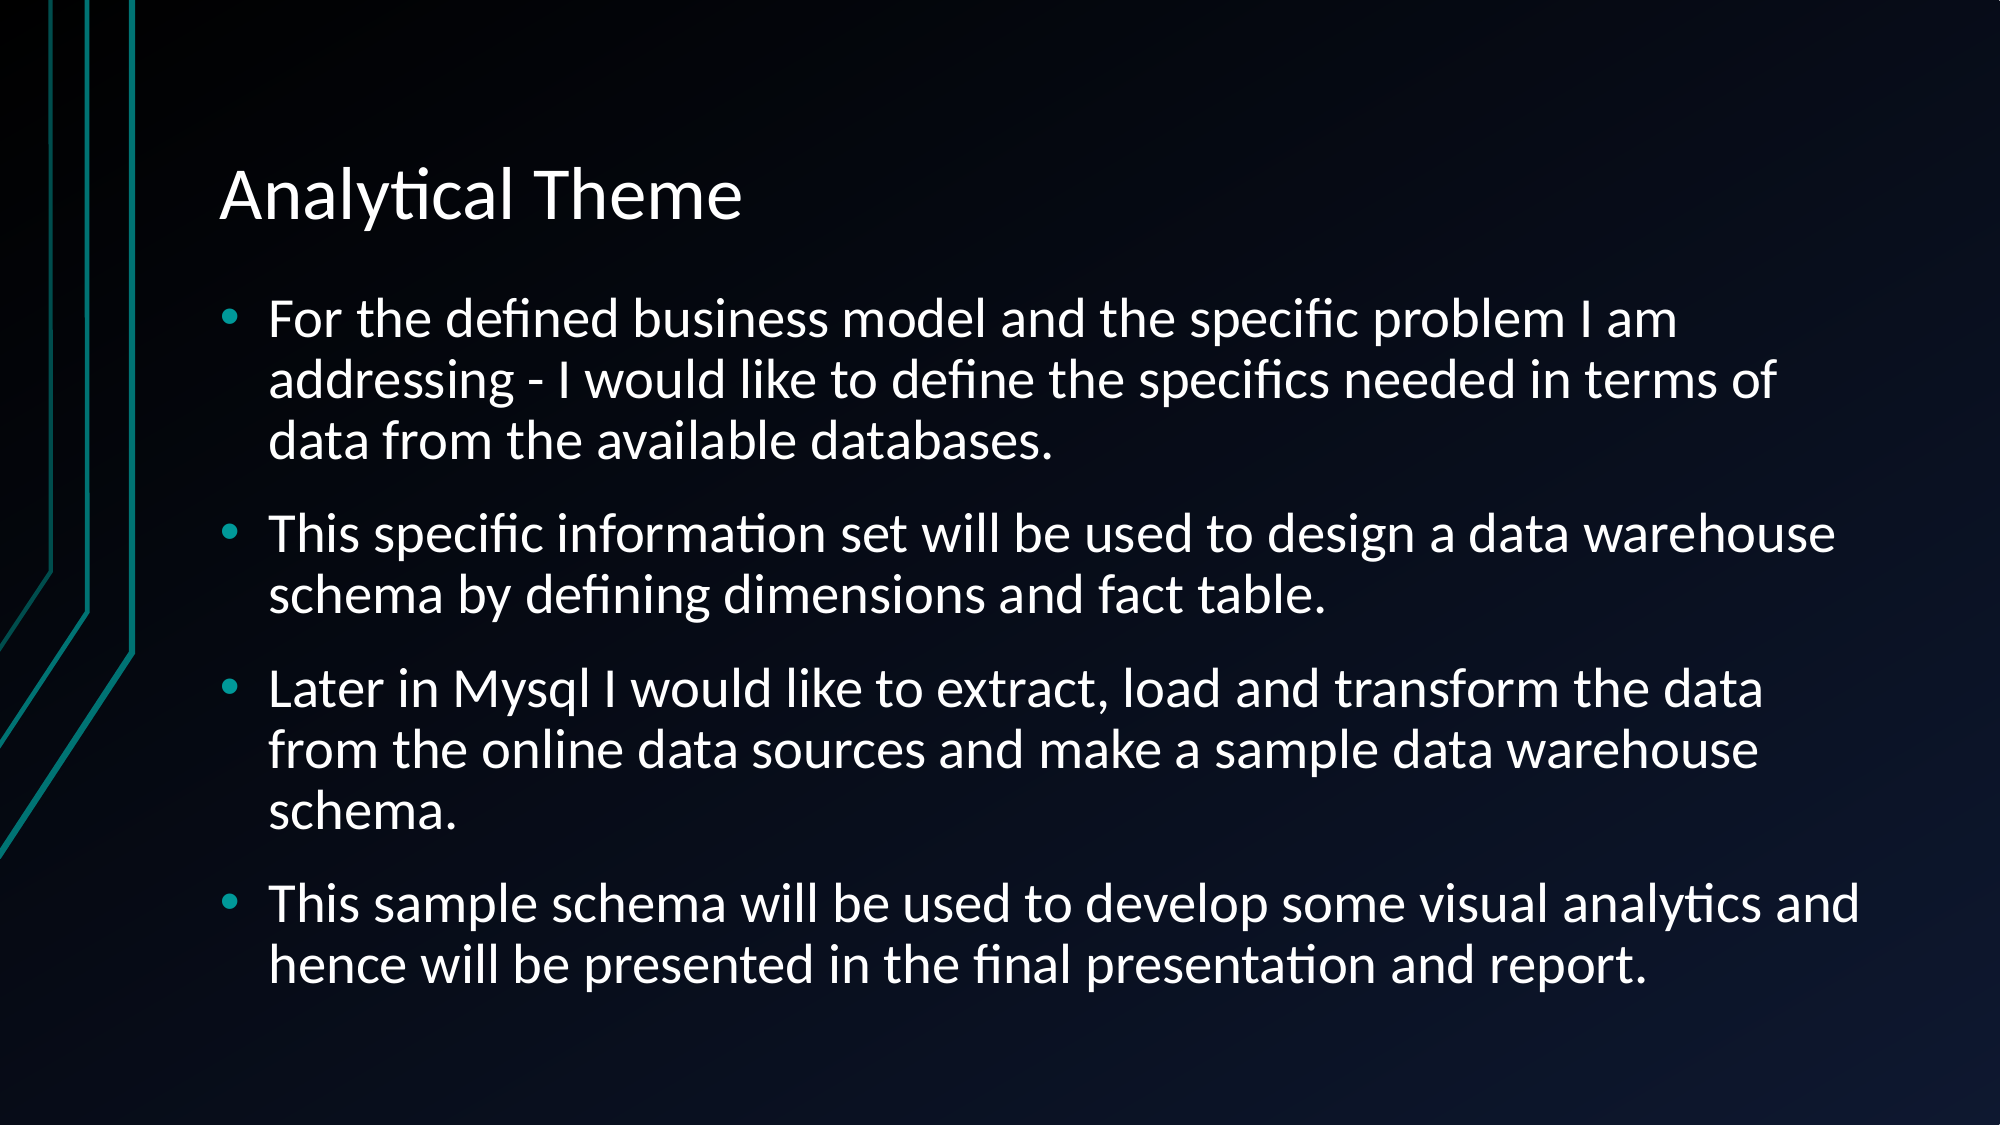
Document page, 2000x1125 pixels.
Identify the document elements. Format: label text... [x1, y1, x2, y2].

list For the defined business model and the specific problem I am addressing - I would like to define the specifics needed in terms of data from the available databases. This specific information set will be used to design a data warehouse schema by defining dimensions and fact table. Later in Mysql I would like to extract, load and transform the data from the online data sources and make a sample data warehouse schema. This sample schema will be used to develop some visual analytics and hence will be presented in the final presentation and report. [199, 279, 1900, 1012]
title Analytical Theme [199, 45, 1900, 246]
